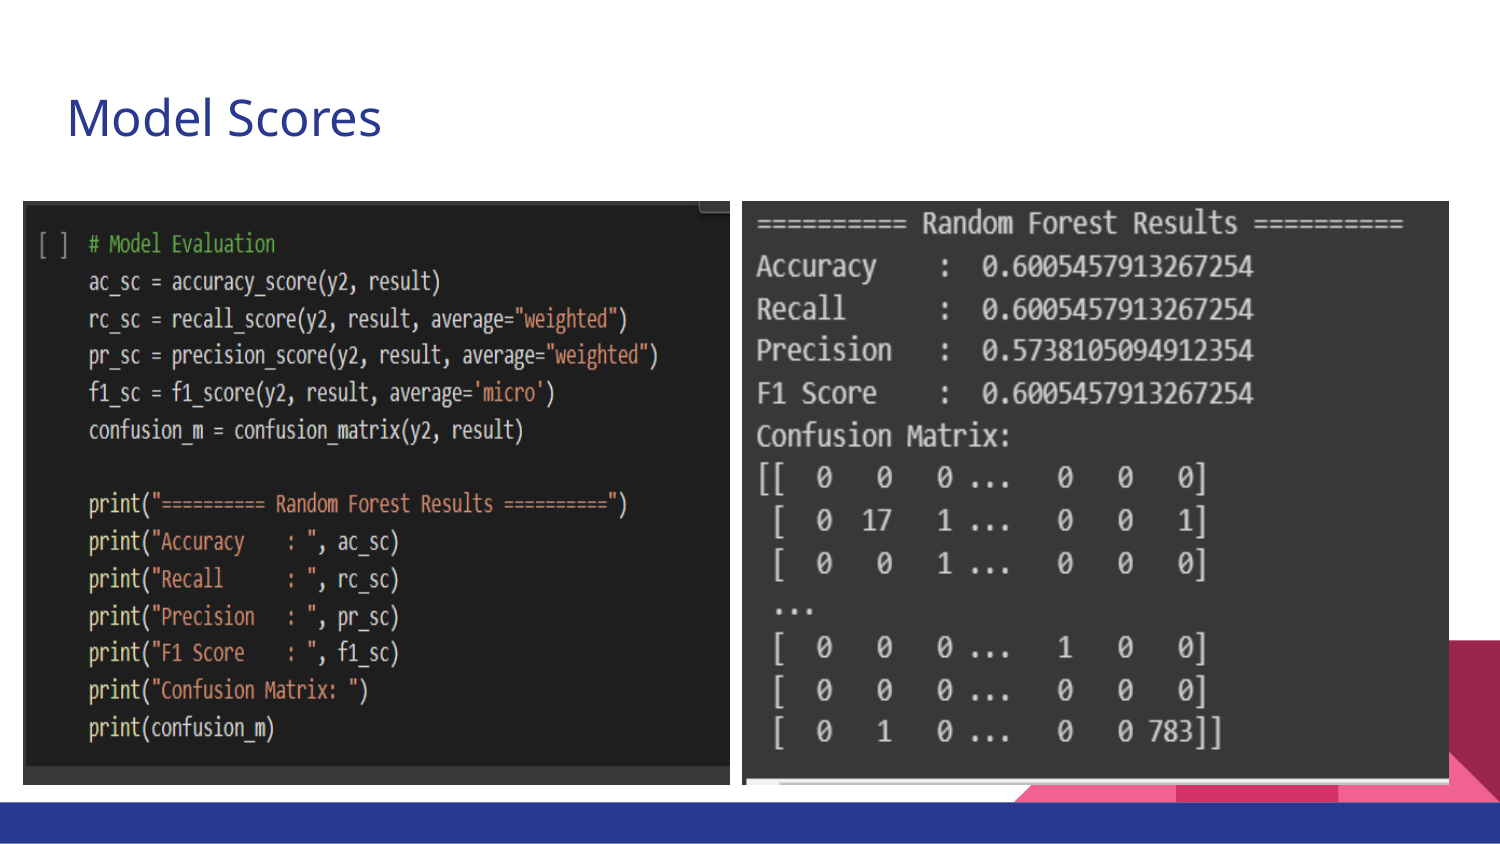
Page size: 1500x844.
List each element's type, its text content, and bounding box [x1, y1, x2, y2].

picture [23, 201, 731, 785]
title Model Scores [51, 67, 1449, 167]
picture [742, 201, 1450, 785]
